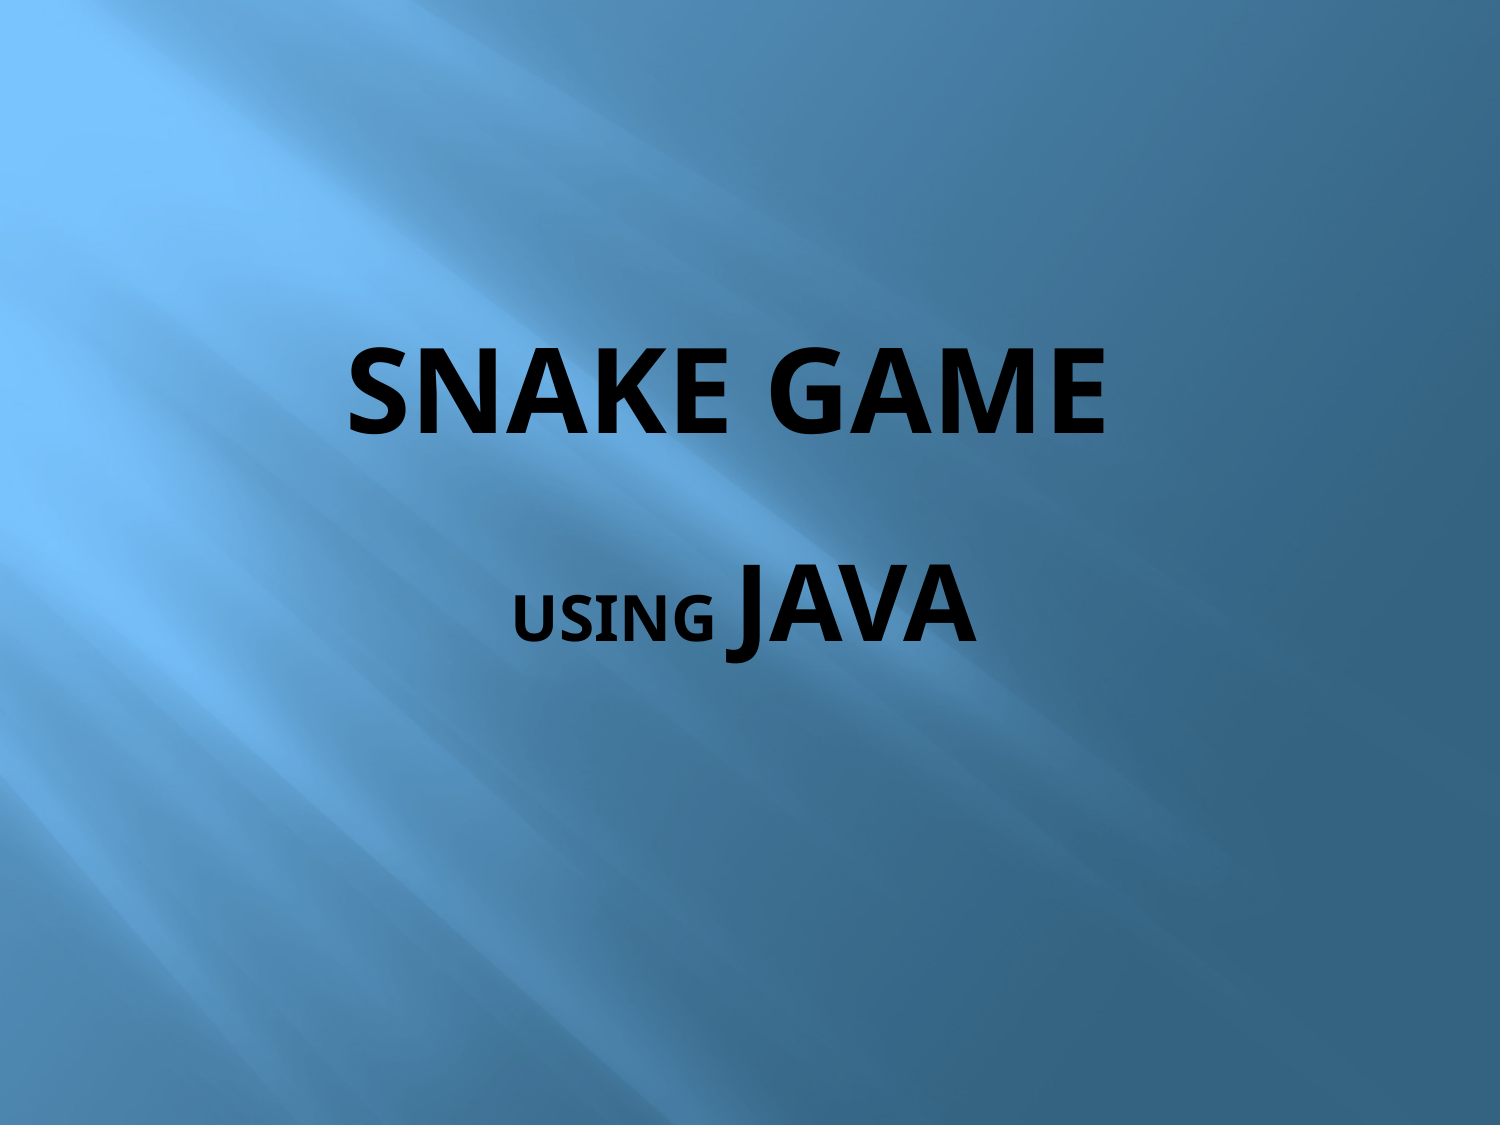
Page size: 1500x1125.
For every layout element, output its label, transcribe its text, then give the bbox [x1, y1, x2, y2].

title SNAKE GAME using JAVA [69, 312, 1420, 663]
